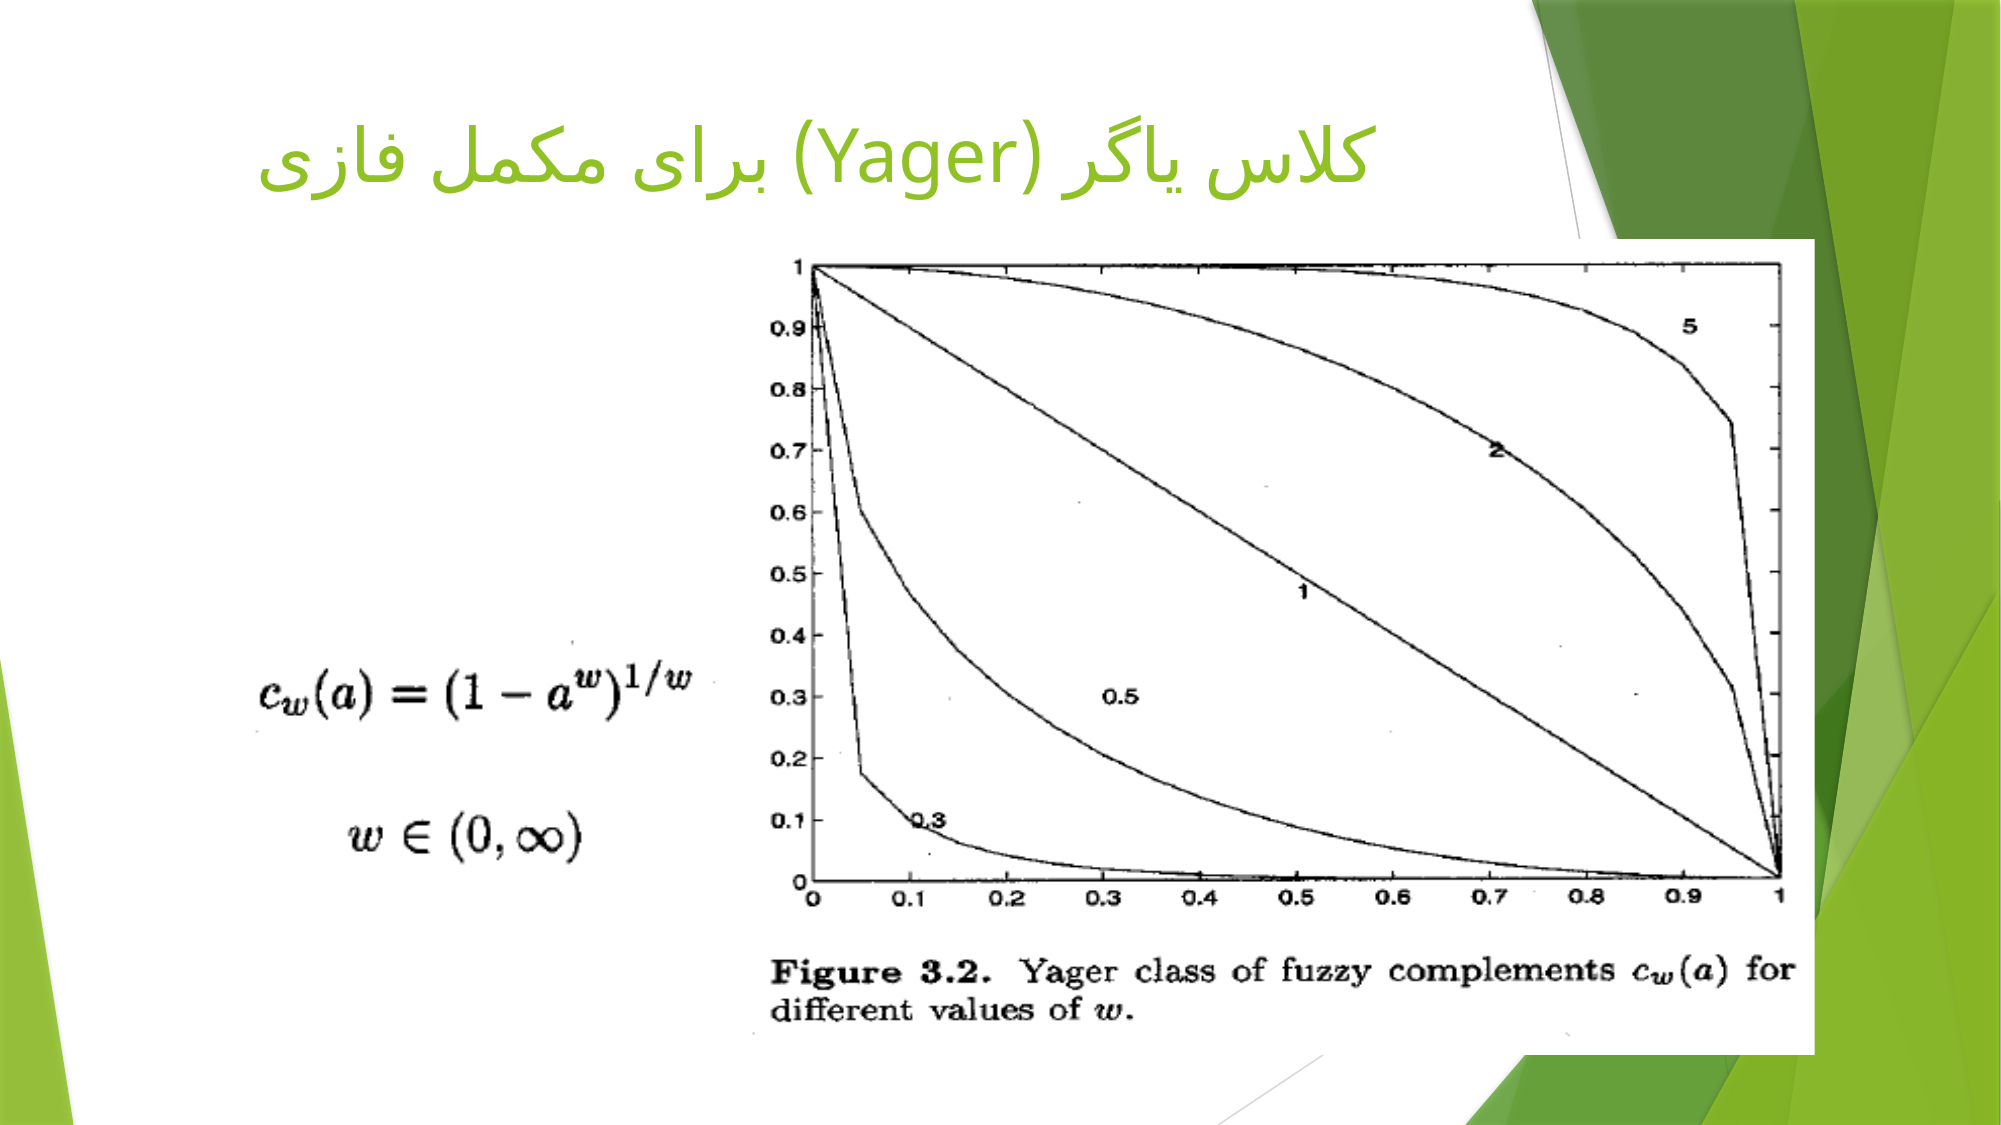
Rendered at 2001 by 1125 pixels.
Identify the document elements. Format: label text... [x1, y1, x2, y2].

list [341, 772, 585, 865]
picture [750, 238, 1816, 1055]
title کلاس یاگر (Yager) برای مکمل فازی [111, 99, 1522, 317]
picture [248, 622, 717, 761]
